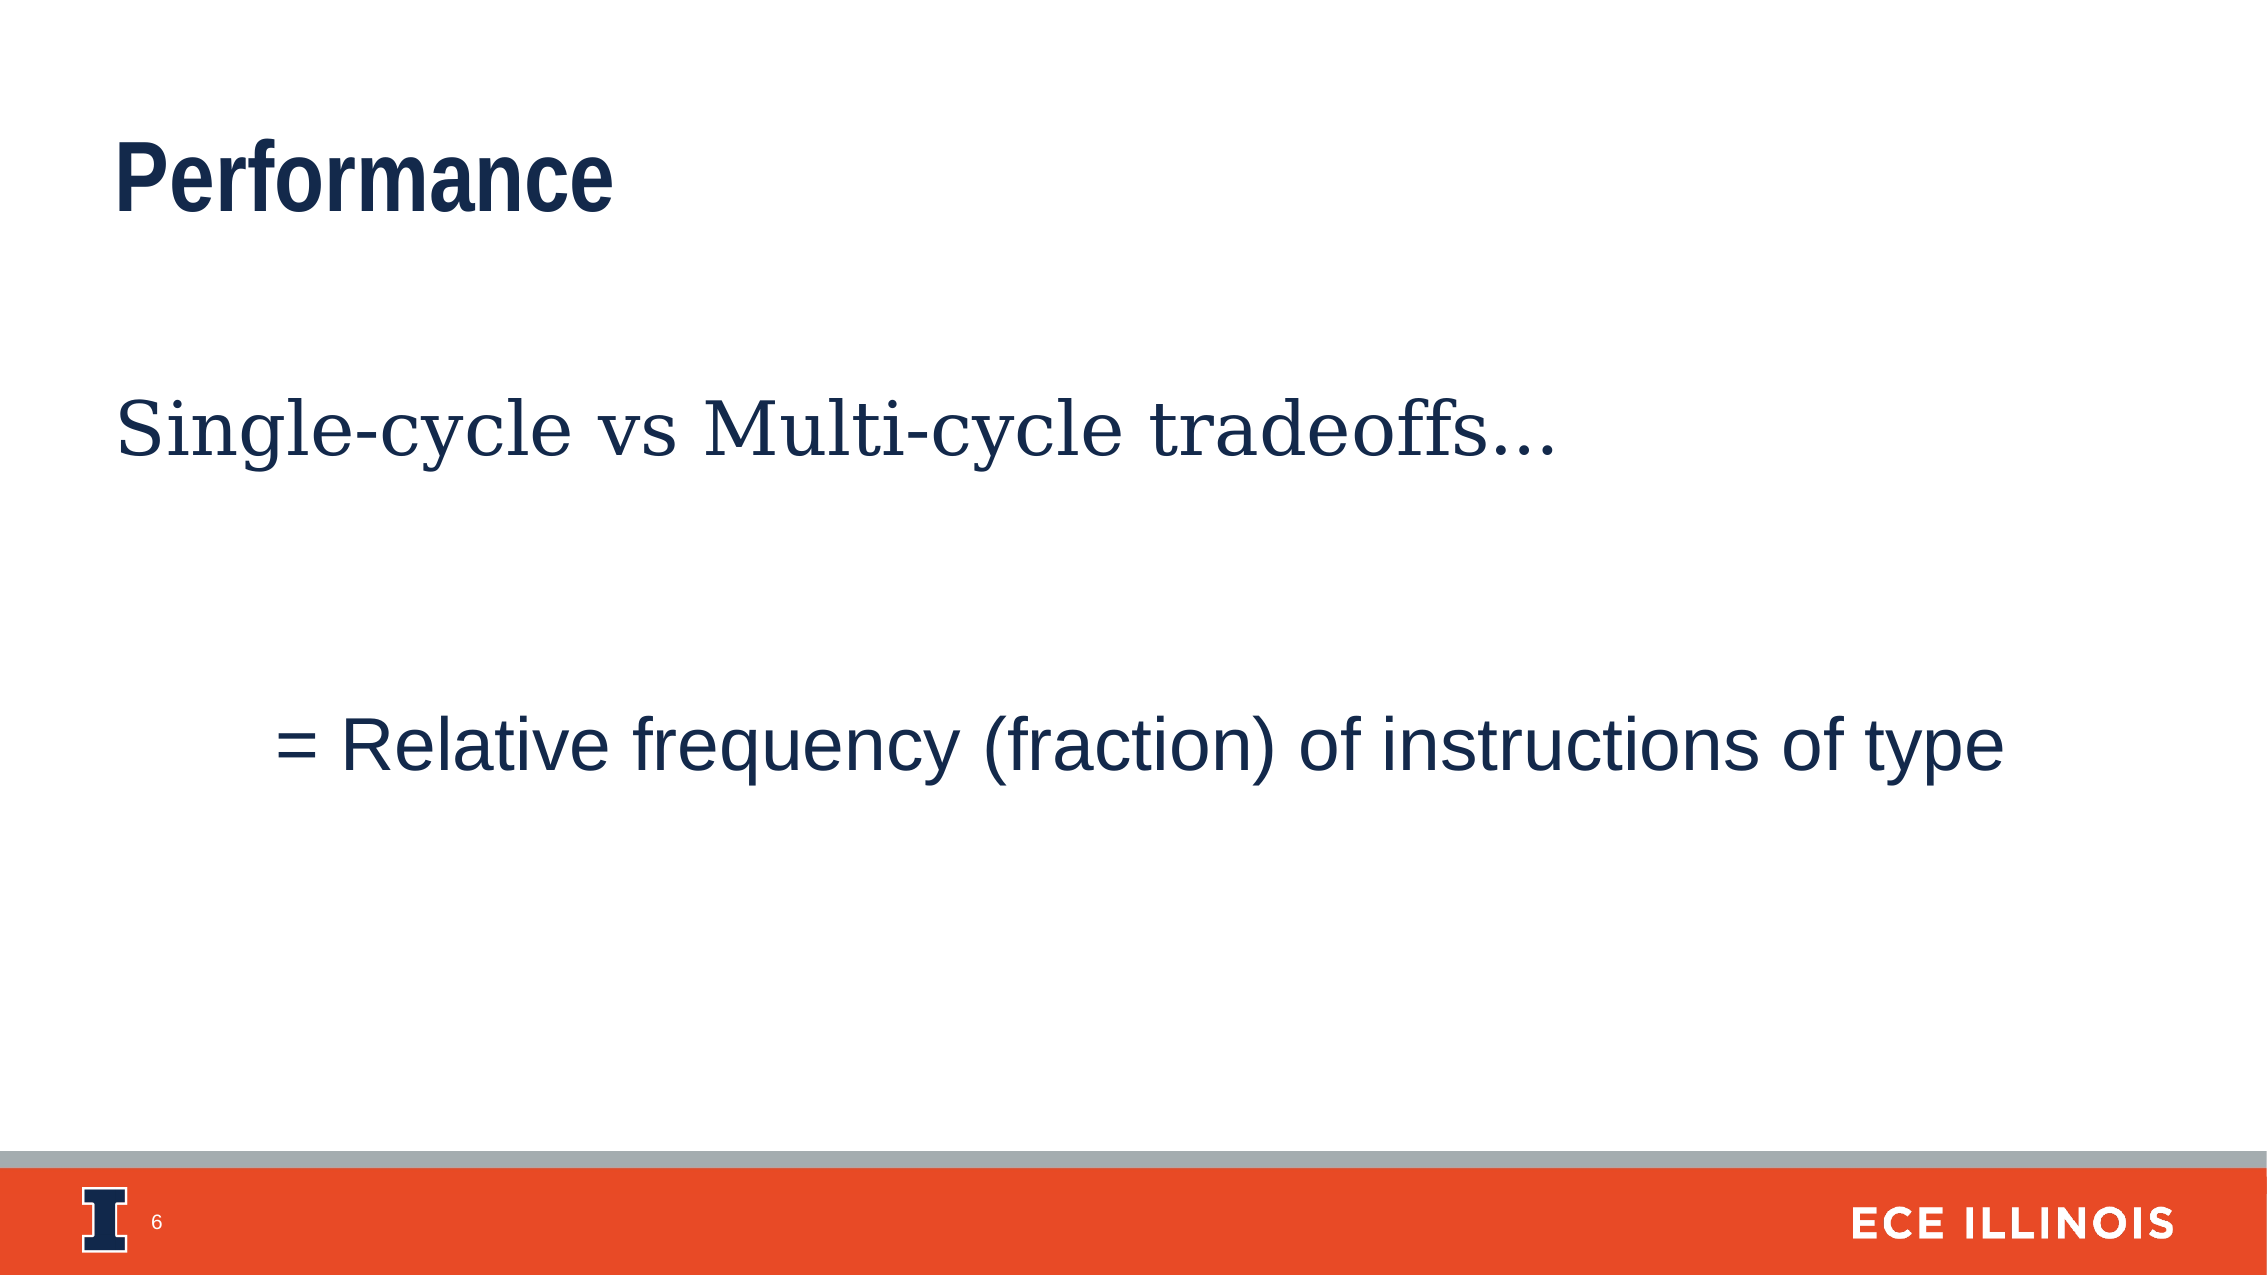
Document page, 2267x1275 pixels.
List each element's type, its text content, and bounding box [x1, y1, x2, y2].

picture [0, 1151, 2267, 1258]
list Performance [100, 104, 2173, 224]
slide_number 6 [136, 1187, 224, 1256]
picture [1853, 1206, 2173, 1239]
